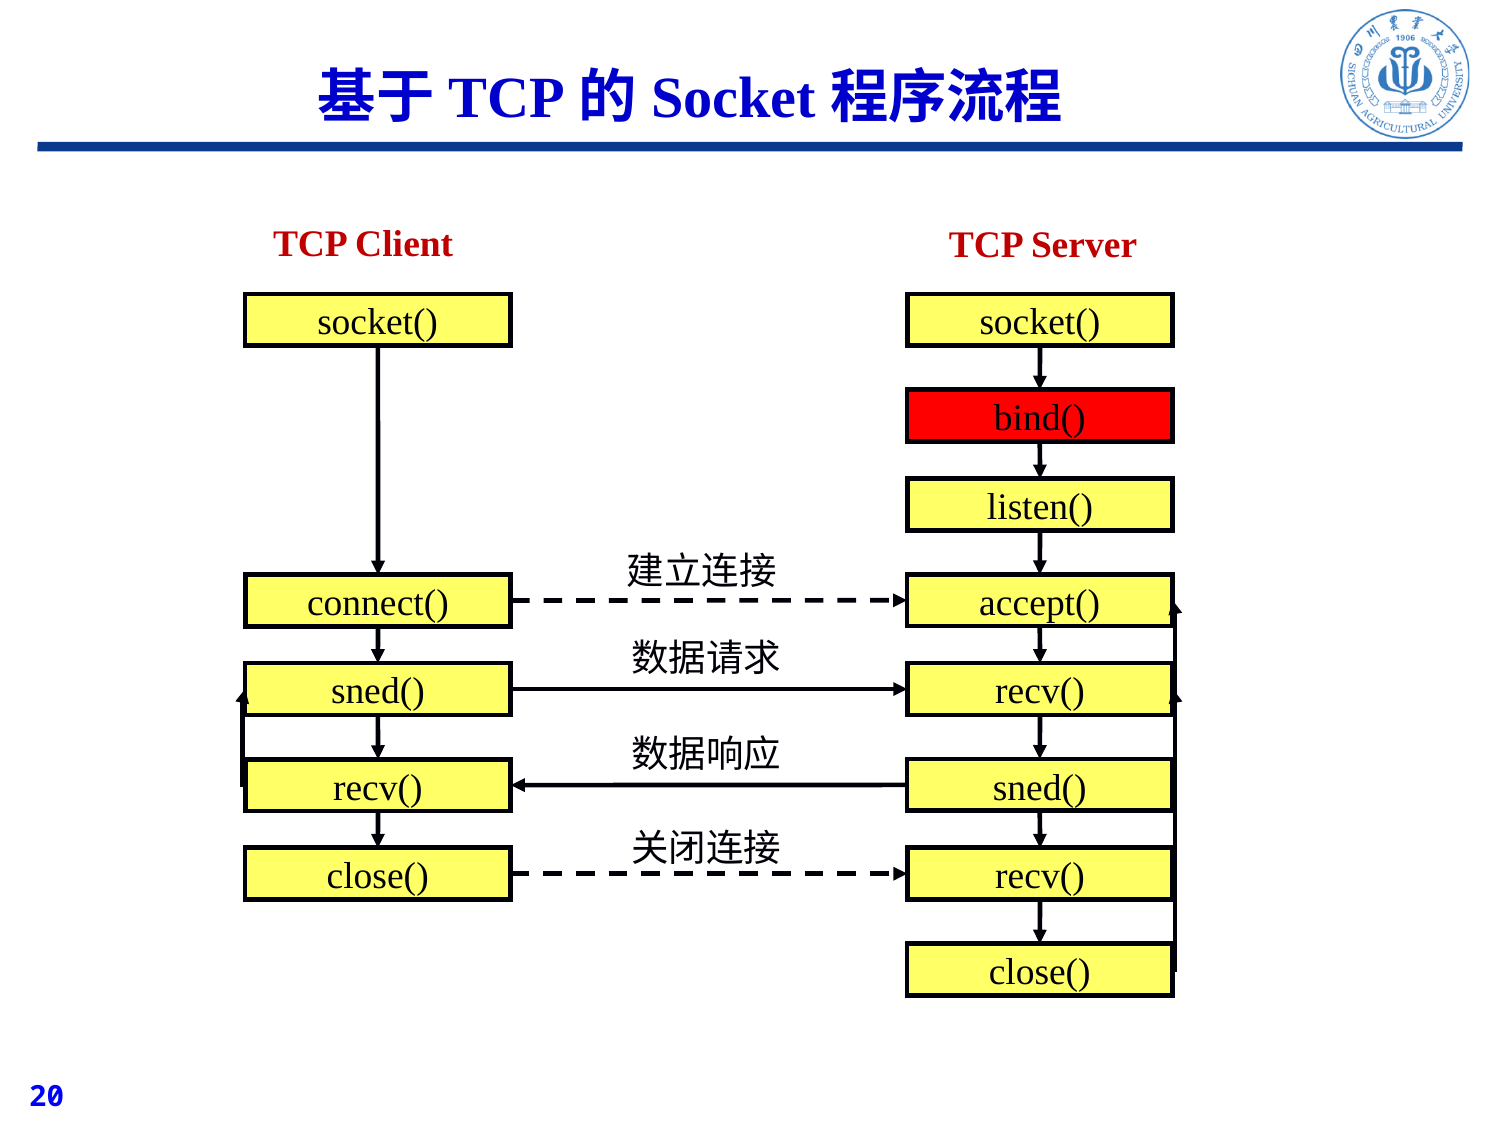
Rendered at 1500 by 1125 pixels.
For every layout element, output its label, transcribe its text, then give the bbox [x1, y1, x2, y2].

text_box 基于TCP的Socket程序流程 [78, 47, 1303, 140]
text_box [176, 211, 1242, 996]
